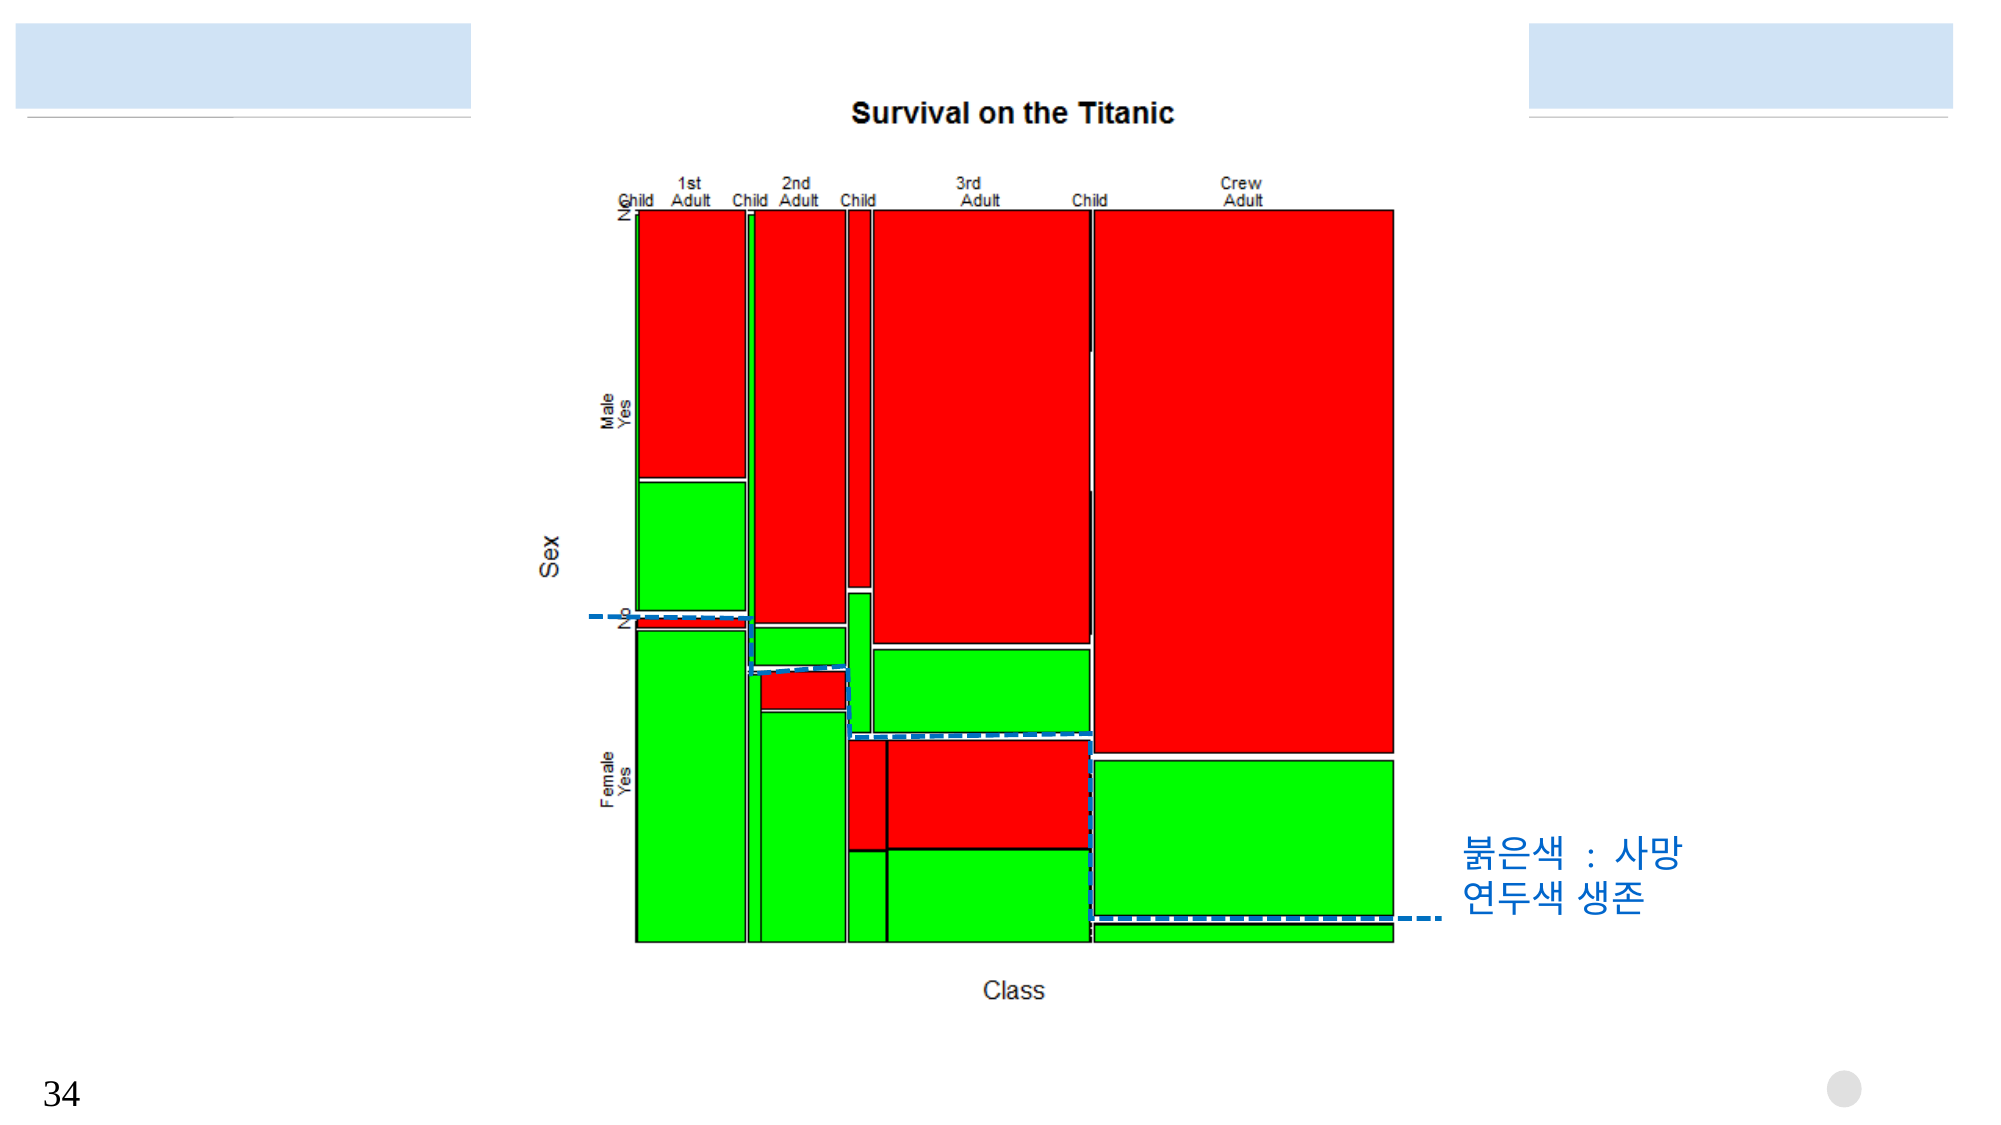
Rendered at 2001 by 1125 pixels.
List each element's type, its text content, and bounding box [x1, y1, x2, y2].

picture [471, 18, 1529, 1098]
text_box [1826, 1070, 1862, 1108]
text_box 붉은색 : 사망 연두색 생존 [1532, 822, 1699, 928]
